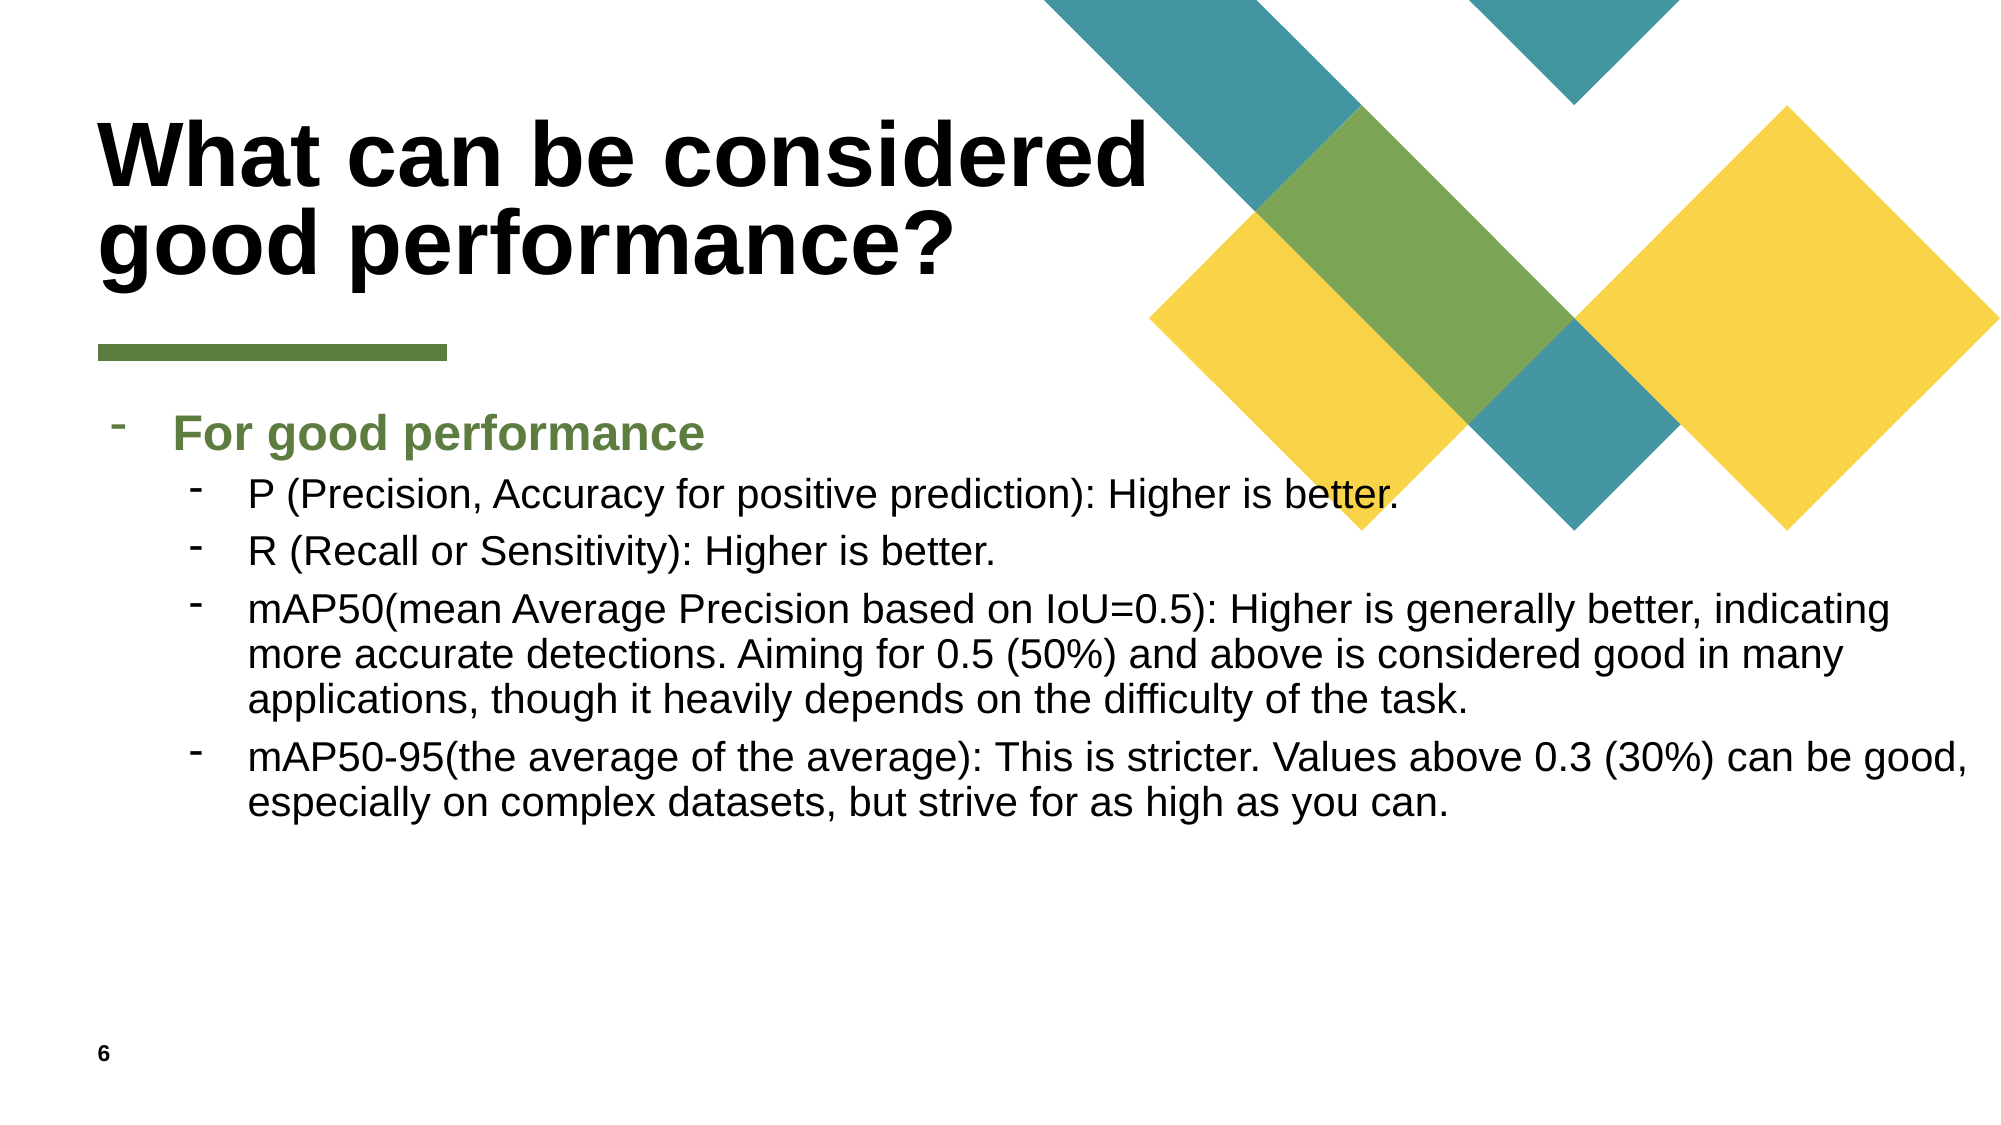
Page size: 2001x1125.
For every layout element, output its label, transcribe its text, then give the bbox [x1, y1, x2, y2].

list For good performance P (Precision, Accuracy for positive prediction): Higher is better. R (Recall or Sensitivity): Higher is better. mAP50(mean Average Precision based on IoU=0.5): Higher is generally better, indicating more accurate detections. Aiming for 0.5 (50%) and above is considered good in many applications, though it heavily depends on the difficulty of the task. mAP50-95(the average of the average): This is stricter. Values above 0.3 (30%) can be good, especially on complex datasets, but strive for as high as you can. [97, 374, 1981, 1080]
title What can be considered good performance? [97, 31, 1211, 293]
slide_number 6 [97, 1038, 184, 1080]
